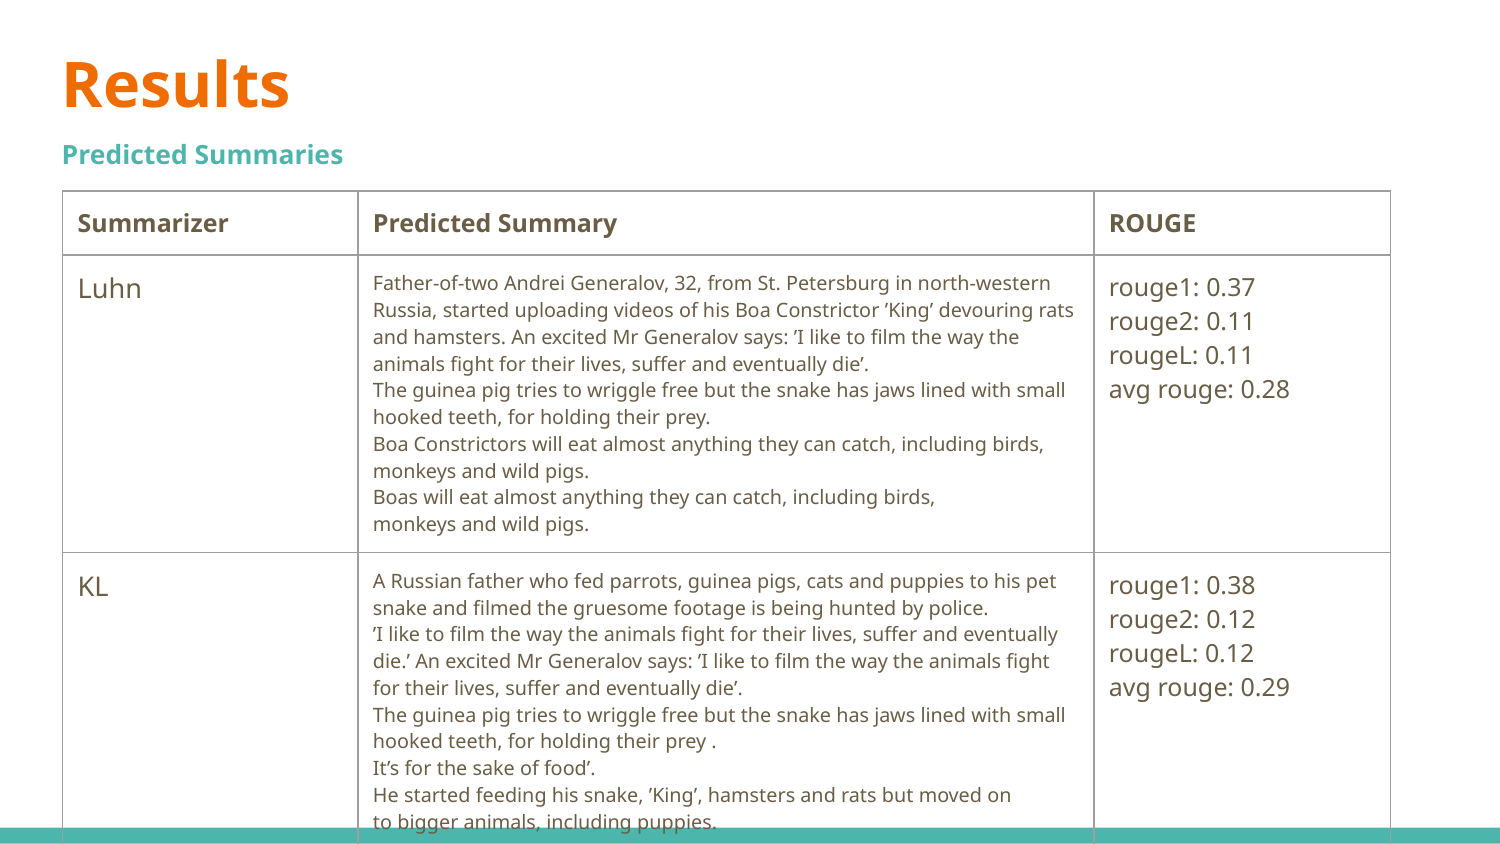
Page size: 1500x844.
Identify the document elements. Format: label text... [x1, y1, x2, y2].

table_cell rouge1: 0.38 rouge2: 0.12 rougeL: 0.12 avg rouge: 0.29 [1095, 553, 1390, 844]
table_cell KL [63, 553, 357, 844]
table_cell rouge1: 0.37 rouge2: 0.11 rougeL: 0.11 avg rouge: 0.28 [1095, 256, 1390, 552]
table_cell Luhn [63, 256, 357, 552]
table_cell Father-of-two Andrei Generalov, 32, from St. Petersburg in north-western Russia, started uploading videos of his Boa Constrictor ’King’ devouring rats and hamsters. An excited Mr Generalov says: ’I like to film the way the animals fight for their lives, suffer and eventually die’. The guinea pig tries to wriggle free but the snake has jaws lined with small hooked teeth, for holding their prey. Boa Constrictors will eat almost anything they can catch, including birds, monkeys and wild pigs. Boas will eat almost anything they can catch, including birds, monkeys and wild pigs. [359, 256, 1093, 552]
table_cell A Russian father who fed parrots, guinea pigs, cats and puppies to his pet snake and filmed the gruesome footage is being hunted by police. ’I like to film the way the animals fight for their lives, suffer and eventually die.’ An excited Mr Generalov says: ’I like to film the way the animals fight for their lives, suffer and eventually die’. The guinea pig tries to wriggle free but the snake has jaws lined with small hooked teeth, for holding their prey . It’s for the sake of food’. He started feeding his snake, ’King’, hamsters and rats but moved on to bigger animals, including puppies. [359, 553, 1093, 844]
table_header Summarizer [63, 192, 357, 254]
title Results [46, 24, 1445, 118]
table_header Predicted Summary [359, 192, 1093, 254]
table_header ROUGE [1095, 192, 1390, 254]
list Predicted Summaries [46, 118, 1445, 427]
